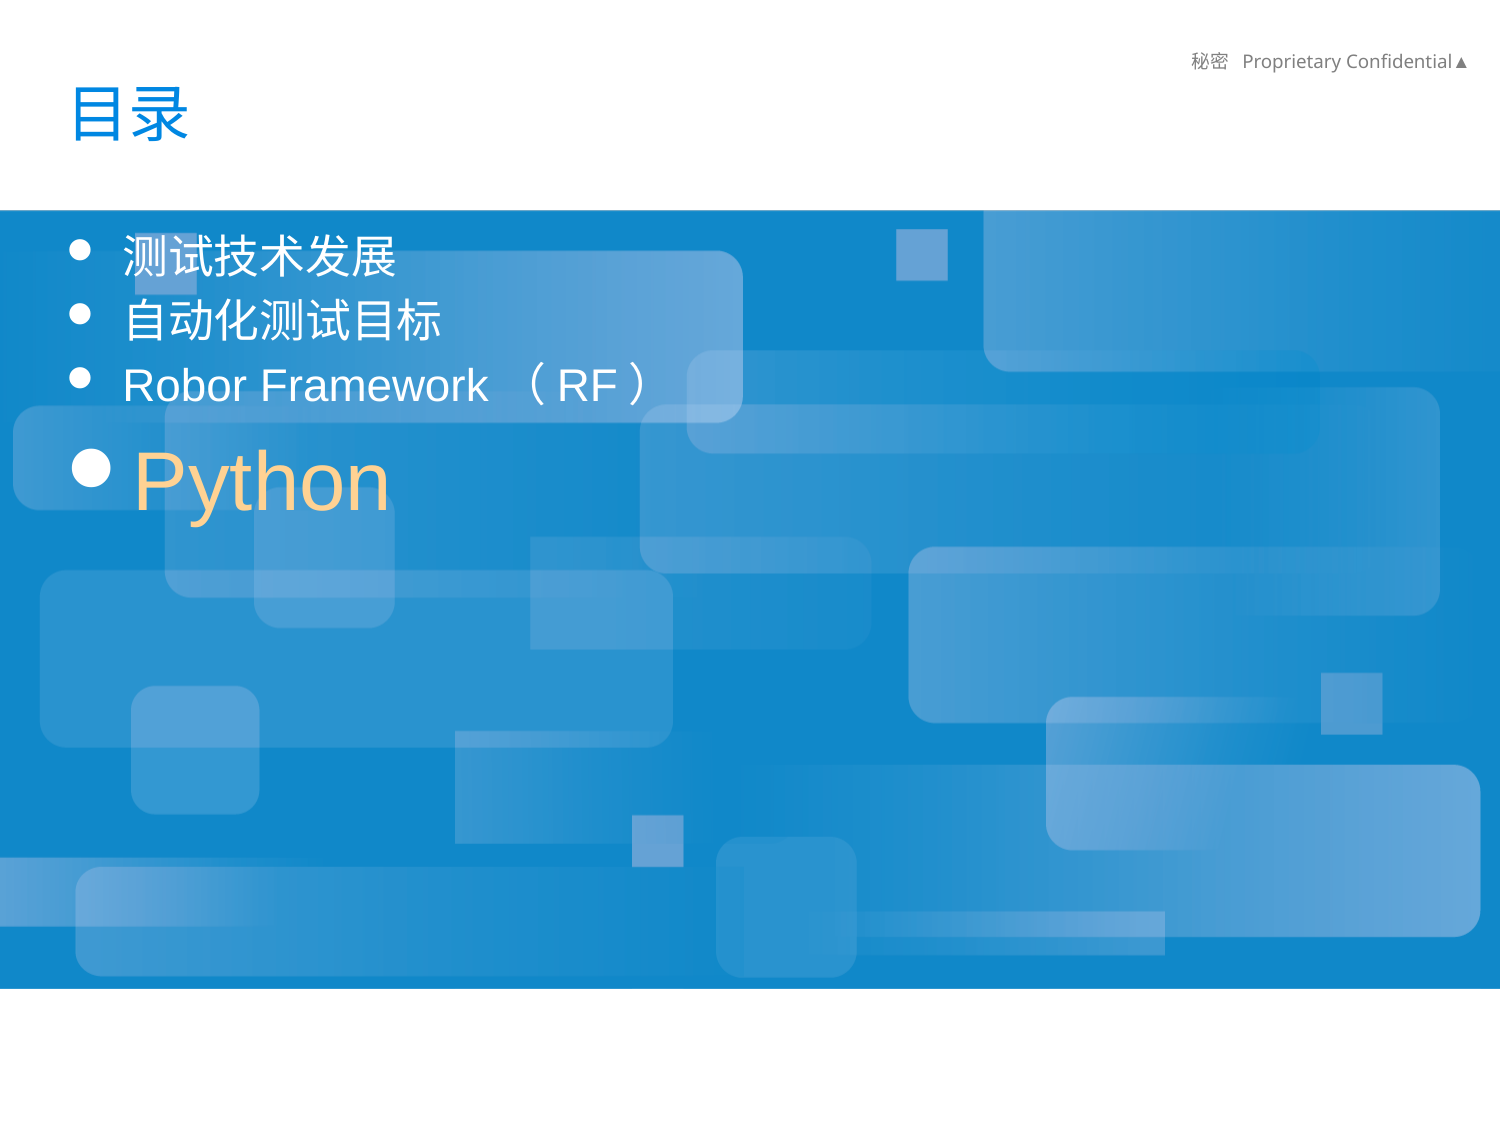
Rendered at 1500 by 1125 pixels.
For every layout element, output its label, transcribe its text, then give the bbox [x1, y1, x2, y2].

list 测试技术发展 自动化测试目标 Robor Framework（RF） Python [51, 219, 1448, 1071]
picture [0, 0, 1500, 1125]
title 目录 [51, 57, 1446, 165]
